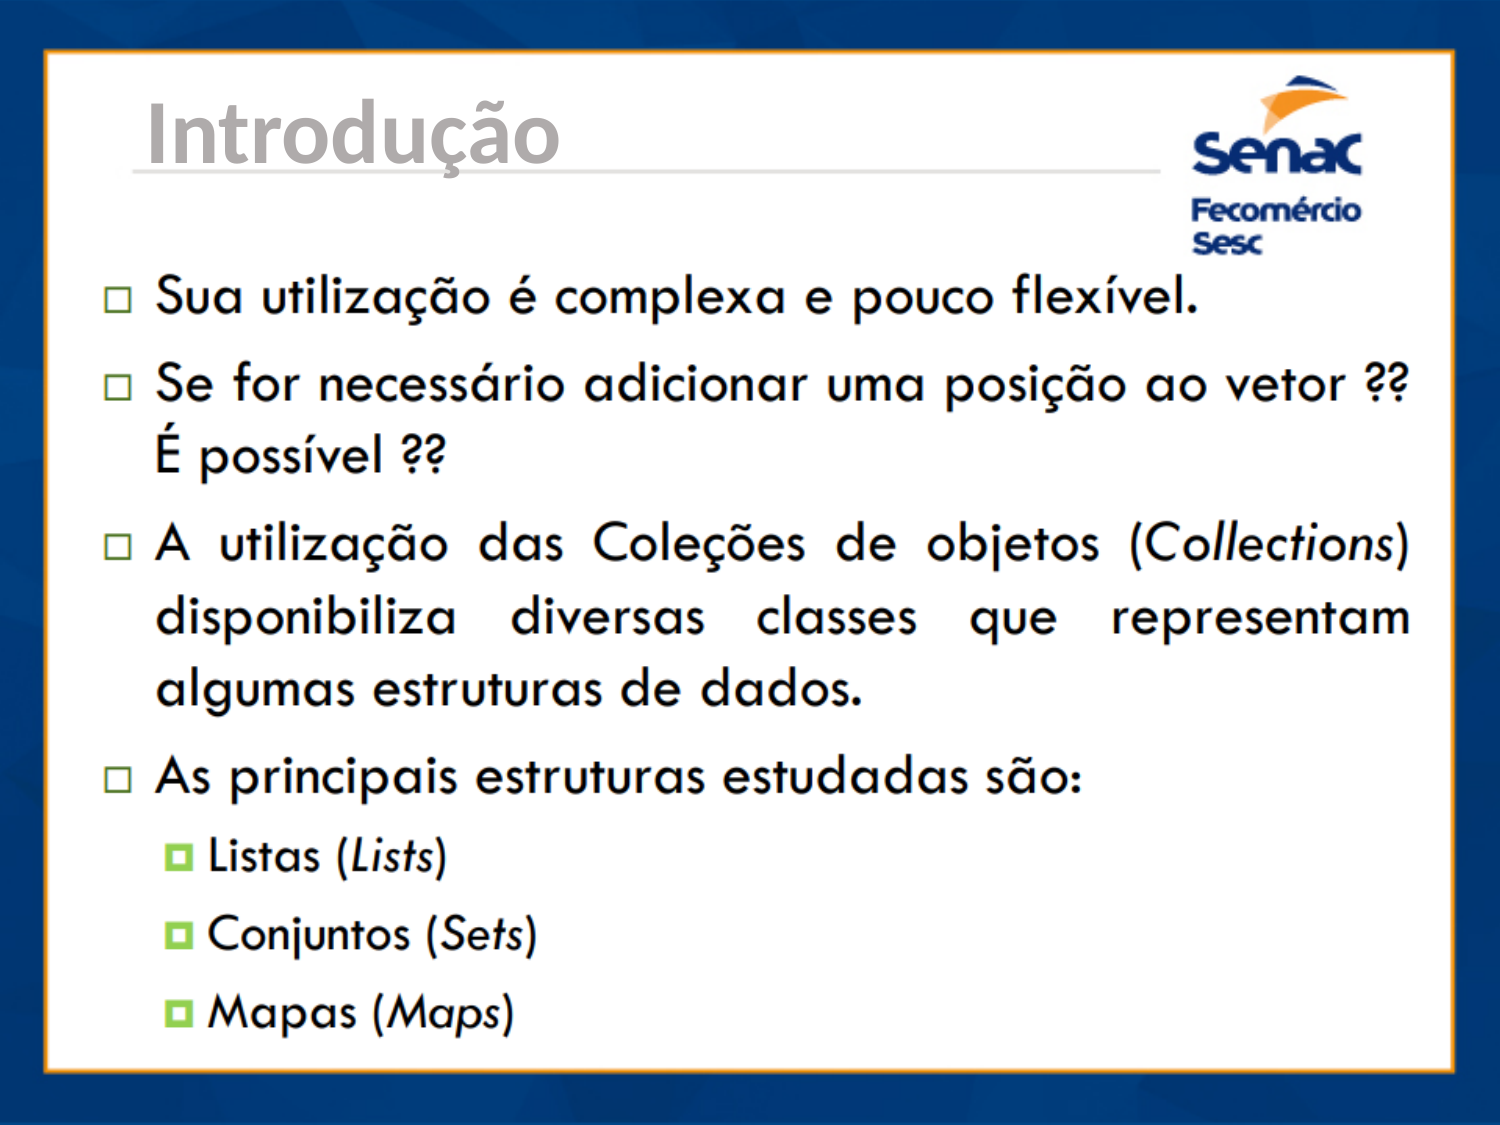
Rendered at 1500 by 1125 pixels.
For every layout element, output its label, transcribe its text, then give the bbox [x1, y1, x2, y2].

picture [0, 0, 1500, 1125]
text_box Introdução [130, 77, 1130, 191]
